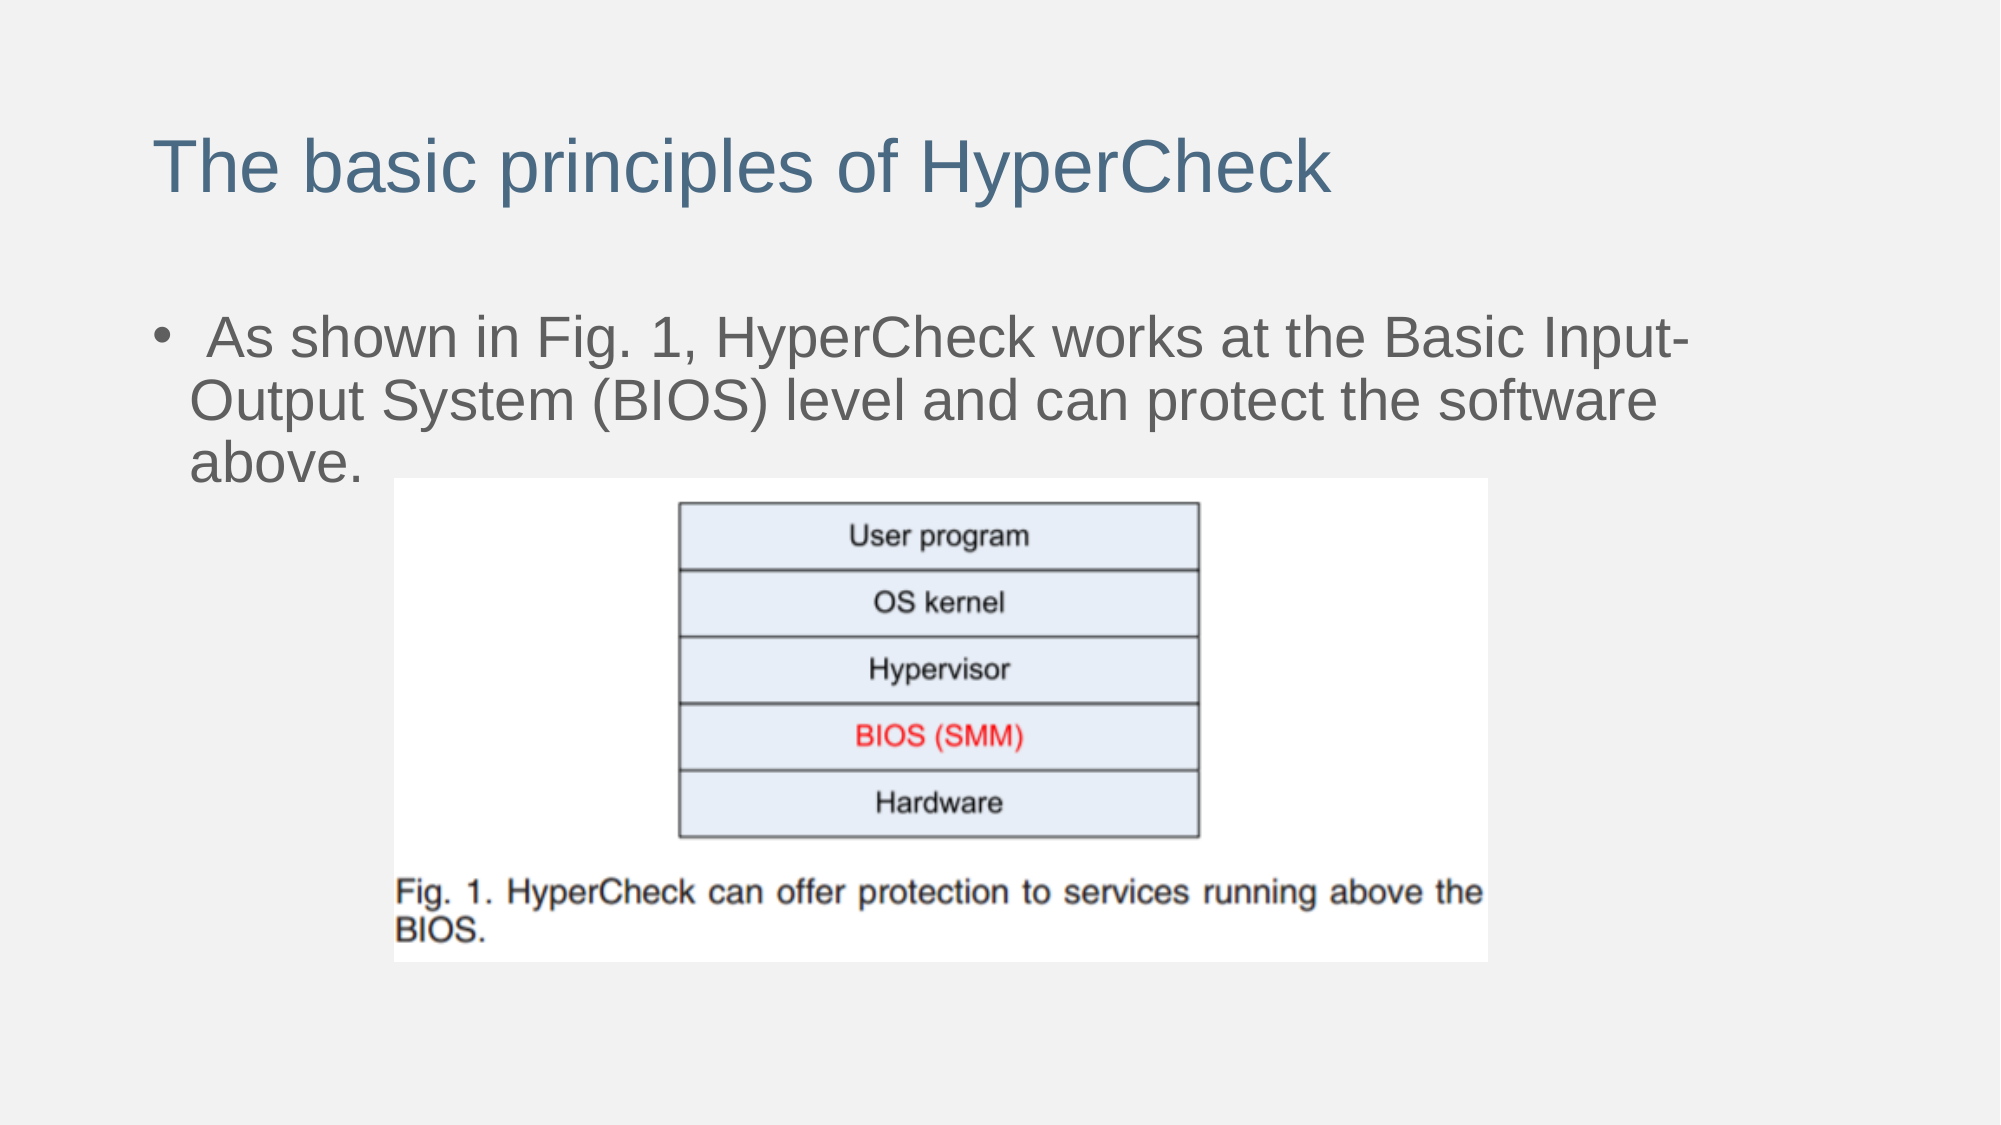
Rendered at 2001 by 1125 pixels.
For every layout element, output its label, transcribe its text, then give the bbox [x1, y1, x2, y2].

text_box As shown in Fig. 1, HyperCheck works at the Basic Input-Output System (BIOS) level and can protect the software above. [137, 299, 1863, 1014]
text_box The basic principles of HyperCheck [137, 59, 1863, 278]
picture [394, 478, 1488, 962]
